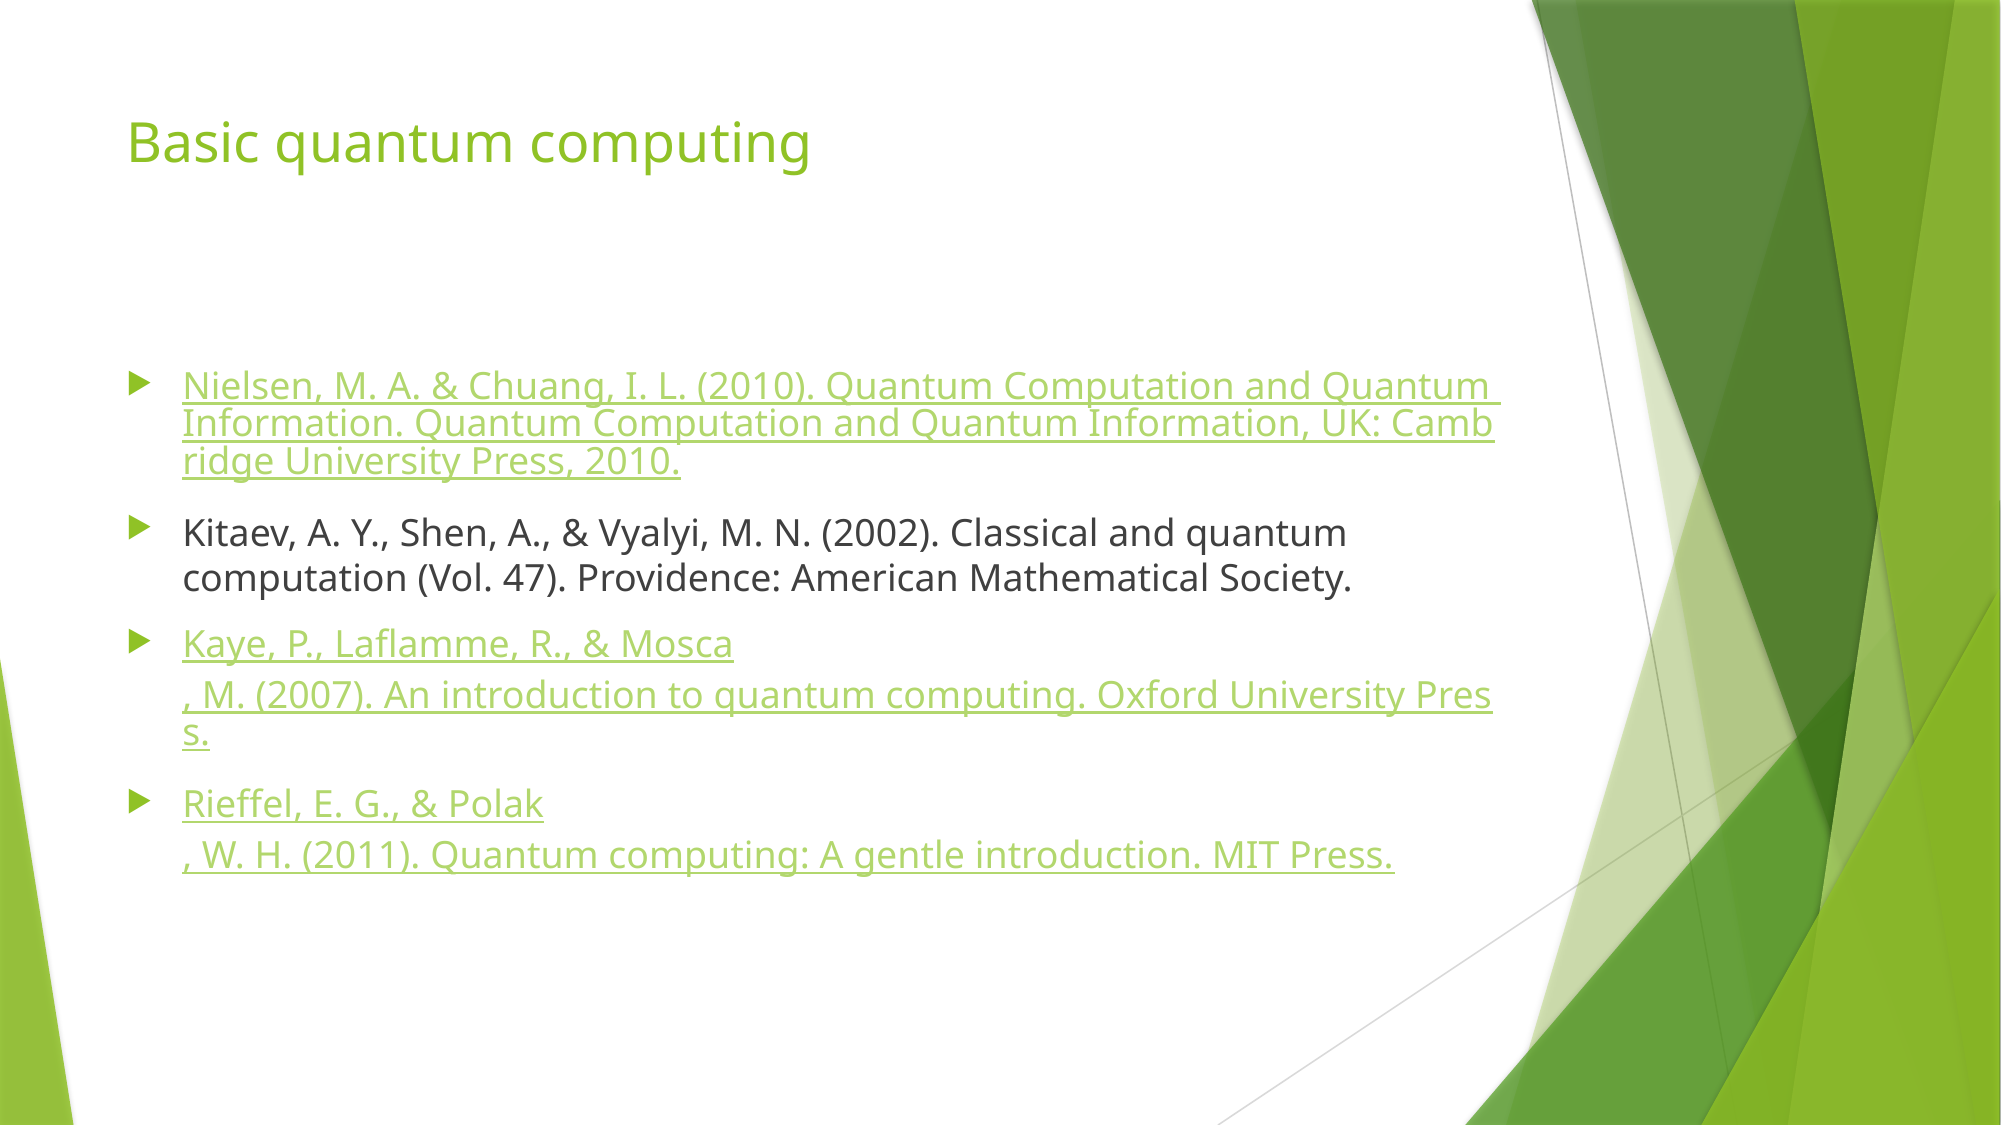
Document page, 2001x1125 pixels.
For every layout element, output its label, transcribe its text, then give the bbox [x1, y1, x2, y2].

title Basic quantum computing [111, 99, 1522, 317]
list Nielsen, M. A. & Chuang, I. L. (2010). Quantum Computation and Quantum Information. Quantum Computation and Quantum Information, UK: Cambridge University Press, 2010. Kitaev, A. Y., Shen, A., & Vyalyi, M. N. (2002). Classical and quantum computation (Vol. 47). Providence: American Mathematical Society. Kaye, P., Laﬂamme, R., & Mosca, M. (2007). An introduction to quantum computing. Oxford University Press. Rieﬀel, E. G., & Polak, W. H. (2011). Quantum computing: A gentle introduction. MIT Press. [111, 354, 1522, 992]
